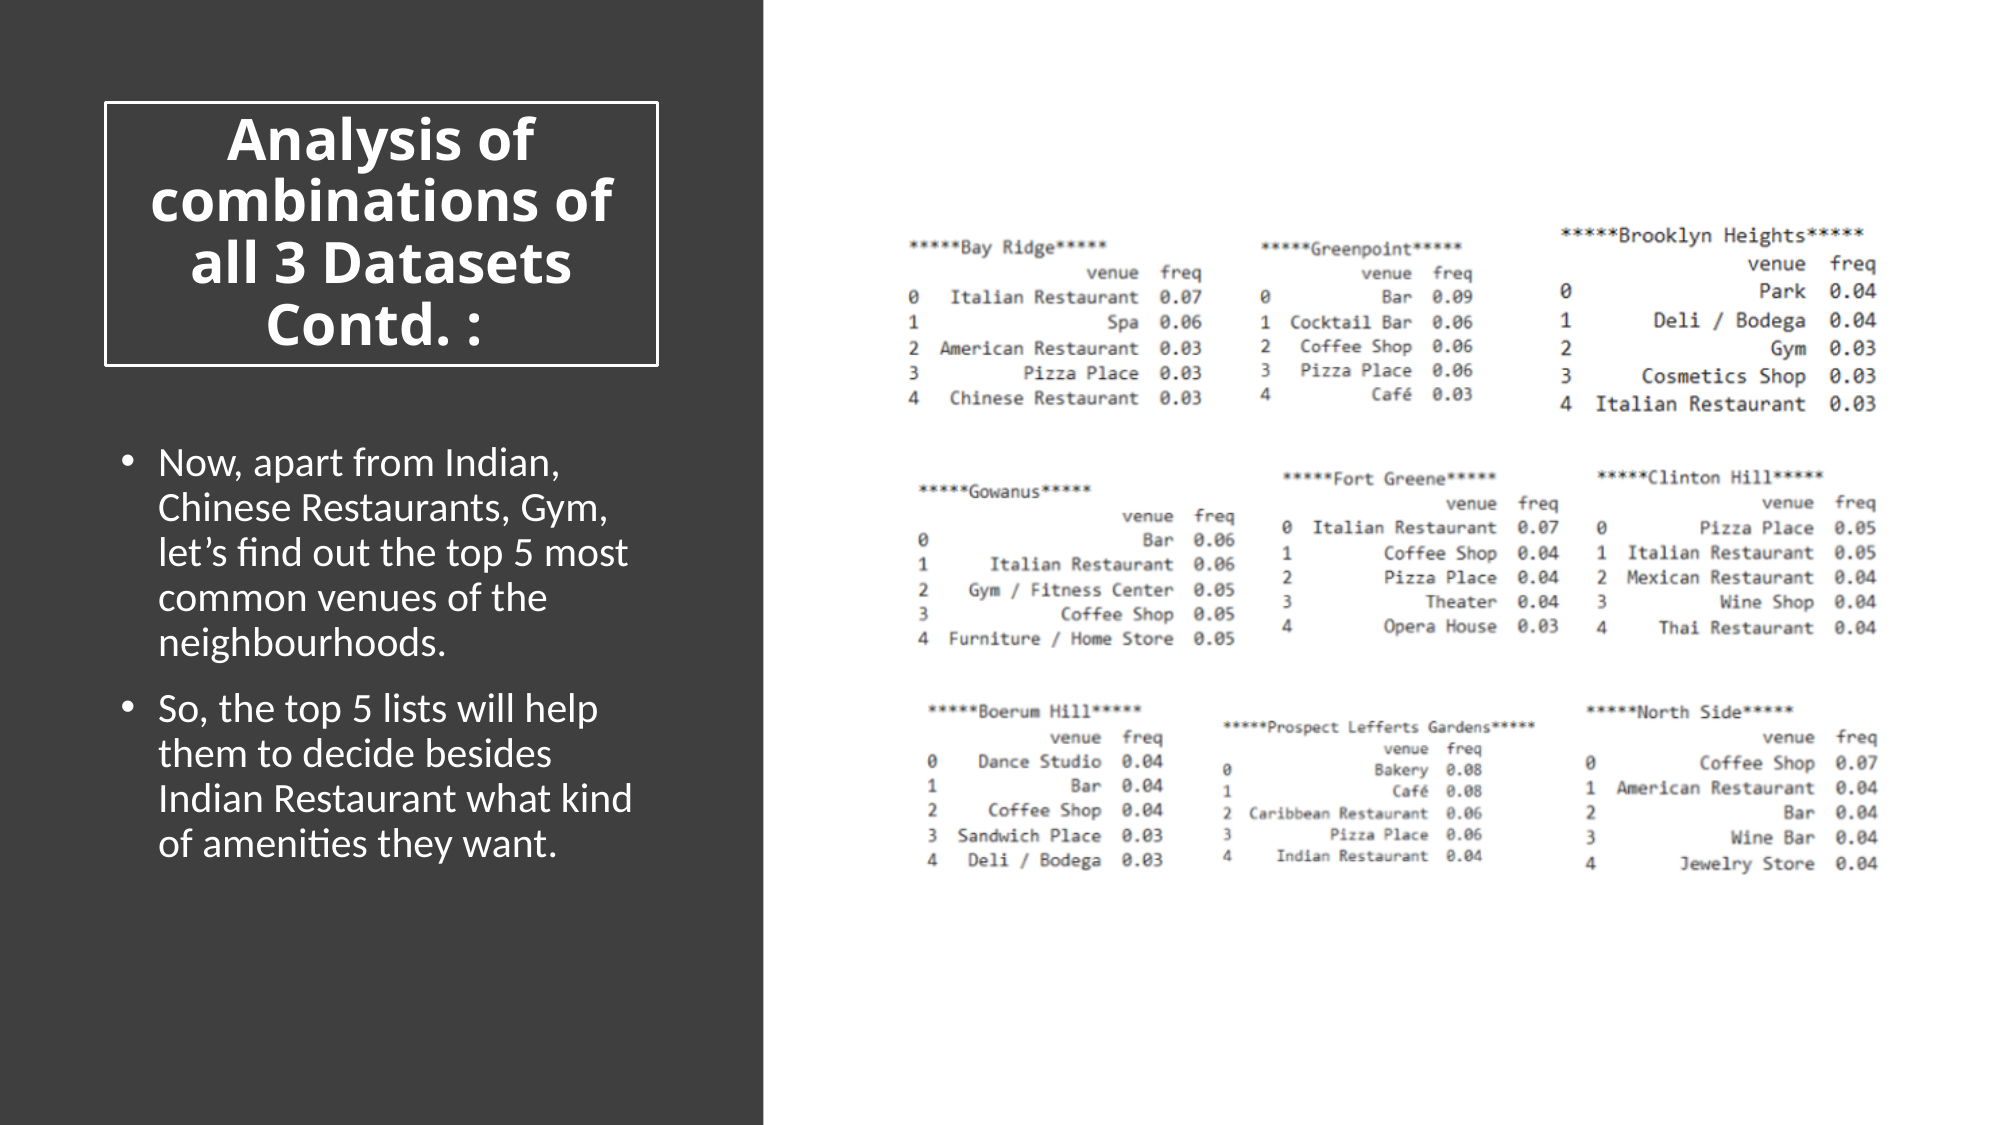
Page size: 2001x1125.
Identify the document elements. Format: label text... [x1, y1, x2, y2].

title Analysis of combinations of all 3 Datasets Contd. : [105, 102, 658, 366]
text_box [0, 0, 764, 1125]
picture [869, 215, 1895, 883]
list Now, apart from Indian, Chinese Restaurants, Gym, let’s find out the top 5 most common venues of the neighbourhoods. So, the top 5 lists will help them to decide besides Indian Restaurant what kind of amenities they want. [105, 432, 658, 994]
